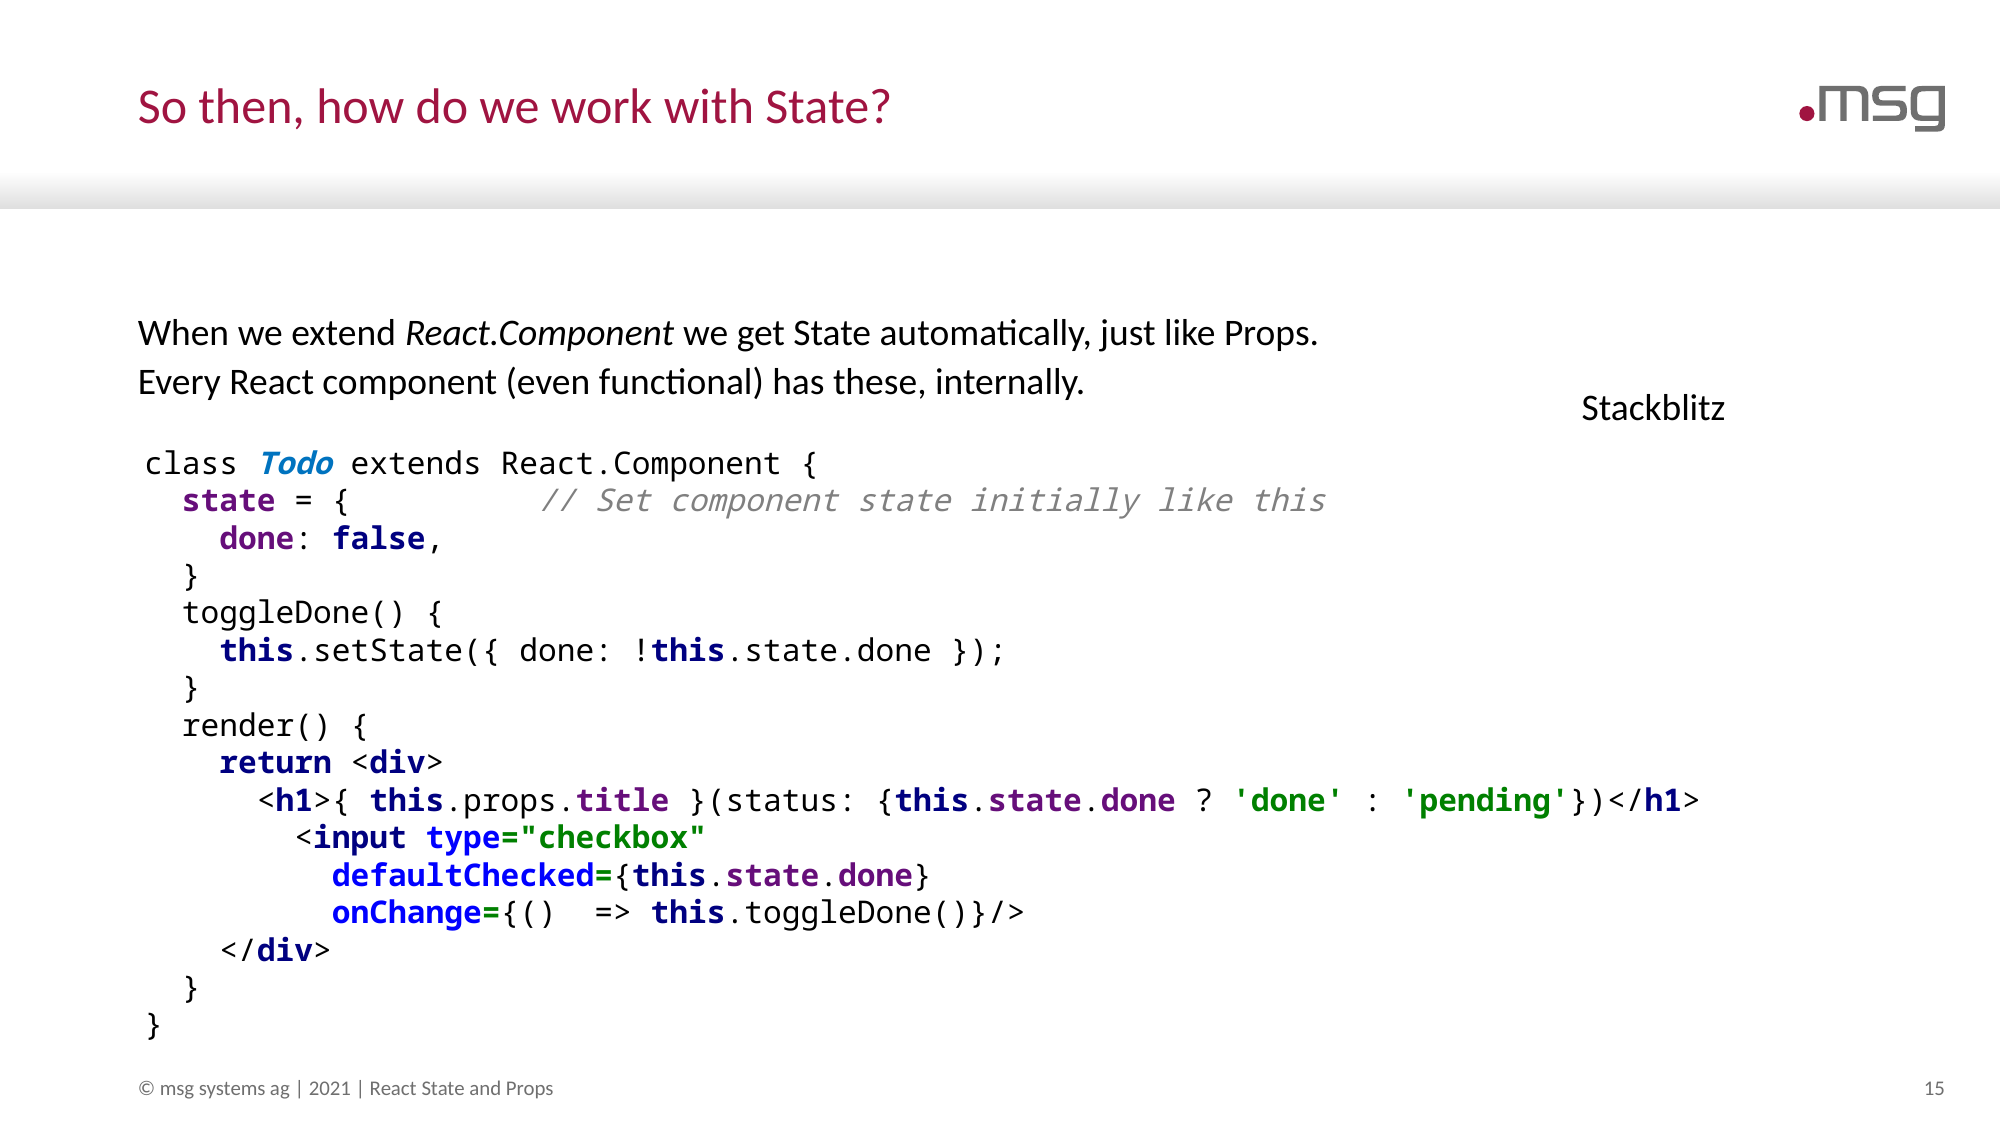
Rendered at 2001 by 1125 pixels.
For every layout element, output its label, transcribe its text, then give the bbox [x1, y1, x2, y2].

footer © msg systems ag | 2021 | React State and Props [138, 1071, 1338, 1104]
title So then, how do we work with State? [138, 80, 1733, 209]
text_box class Todo extends React.Component { state = { // Set component state initially like this done: false, } toggleDone() { this.setState({ done: !this.state.done }); } render() { return <div> <h1>{ this.props.title }(status: {this.state.done ? 'done' : 'pending'})</h1> <input type="checkbox" defaultChecked={this.state.done} onChange={() => this.toggleDone()}/> </div> } } [129, 435, 1897, 1050]
list When we extend React.Component we get State automatically, just like Props. Every React component (even functional) has these, internally. [138, 303, 1863, 435]
text_box Stackblitz [1581, 378, 1959, 428]
slide_number 15 [1862, 1071, 1945, 1104]
